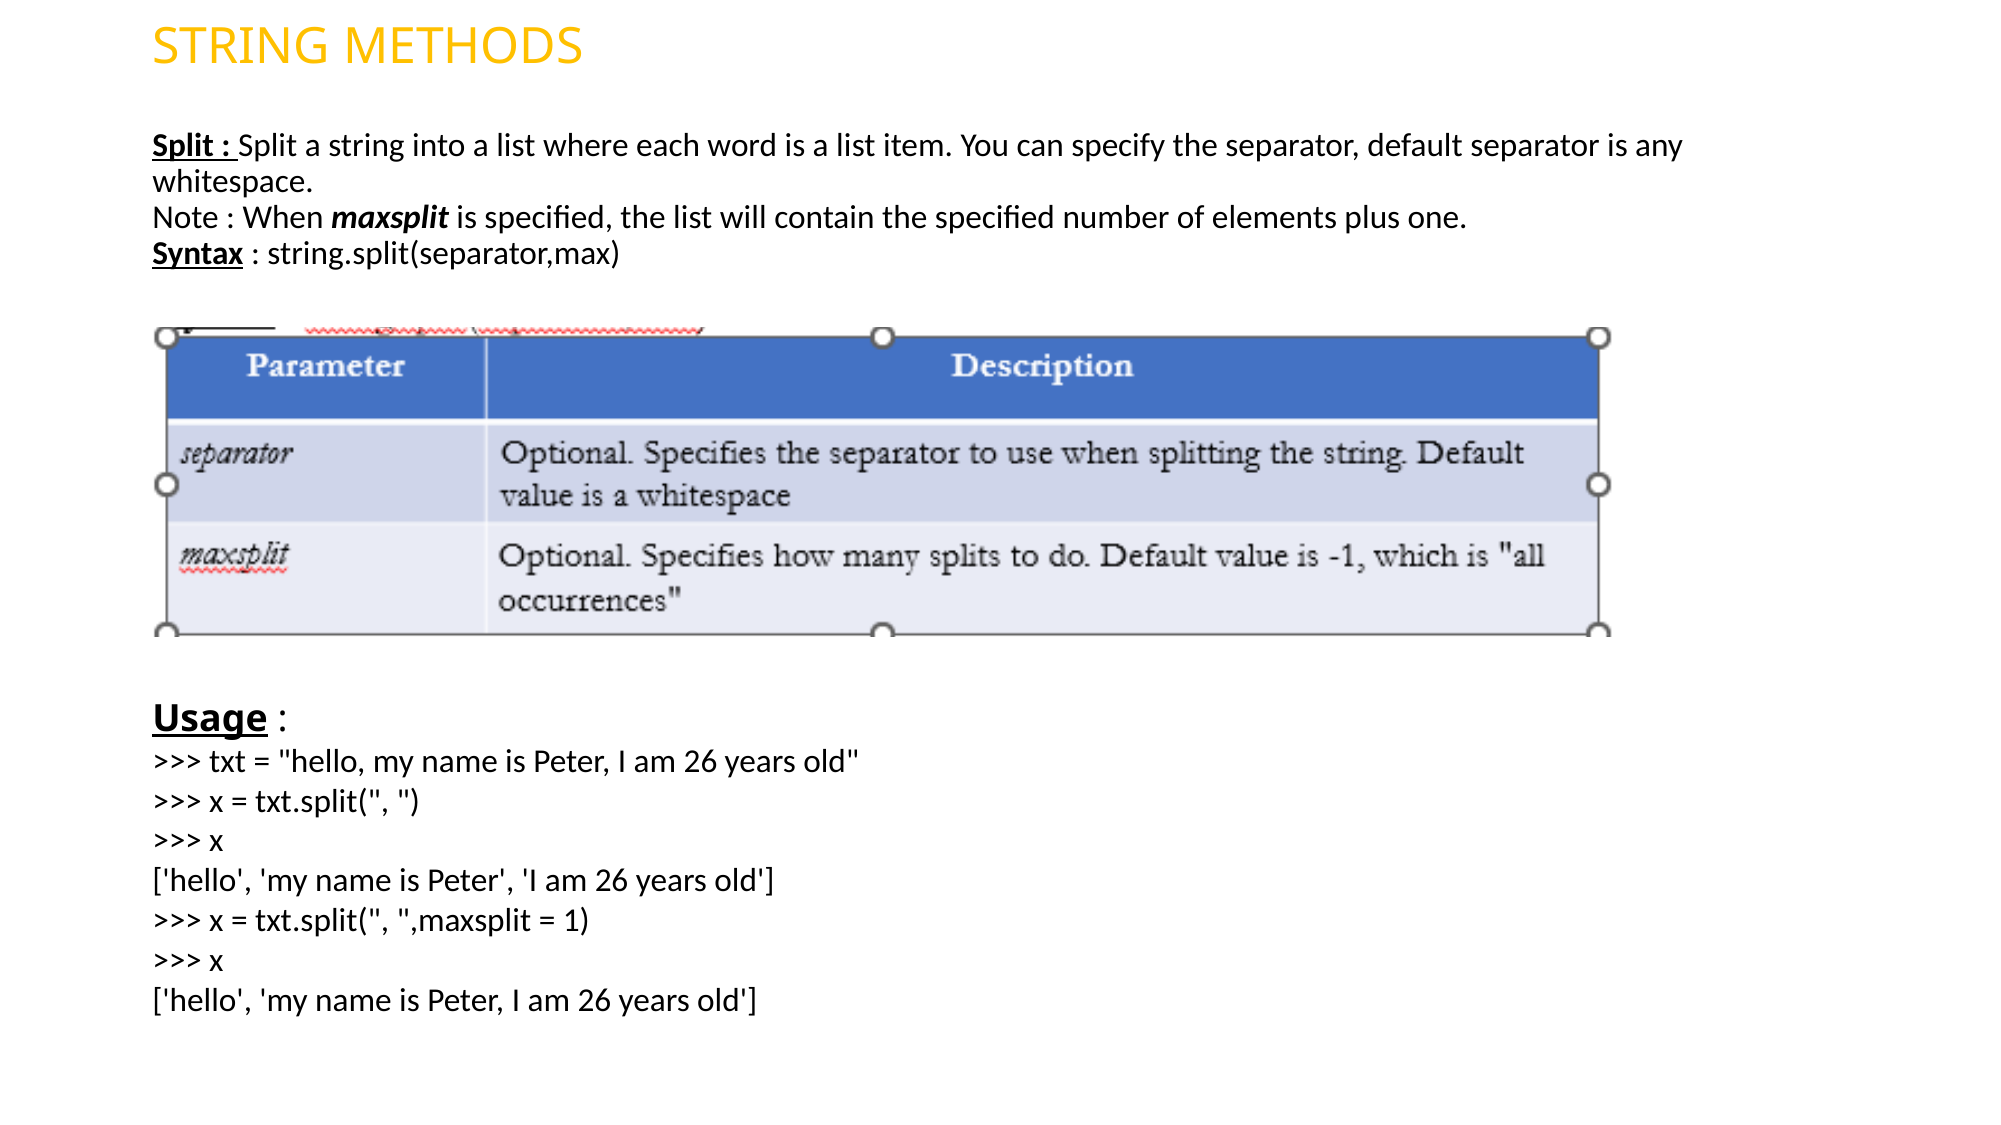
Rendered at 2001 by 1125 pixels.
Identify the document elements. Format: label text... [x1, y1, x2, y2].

text_box Usage : >>> txt = "hello, my name is Peter, I am 26 years old" >>> x = txt.split(", ") >>> x ['hello', 'my name is Peter', 'I am 26 years old'] >>> x = txt.split(", ",maxsplit = 1) >>> x ['hello', 'my name is Peter, I am 26 years old'] [137, 686, 1442, 1026]
title STRING METHODS Split : Split a string into a list where each word is a list item. You can specify the separator, default separator is any whitespace. Note : When maxsplit is specified, the list will contain the specified number of elements plus one. Syntax : string.split(separator,max) [137, 59, 1863, 278]
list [100, 327, 1718, 637]
